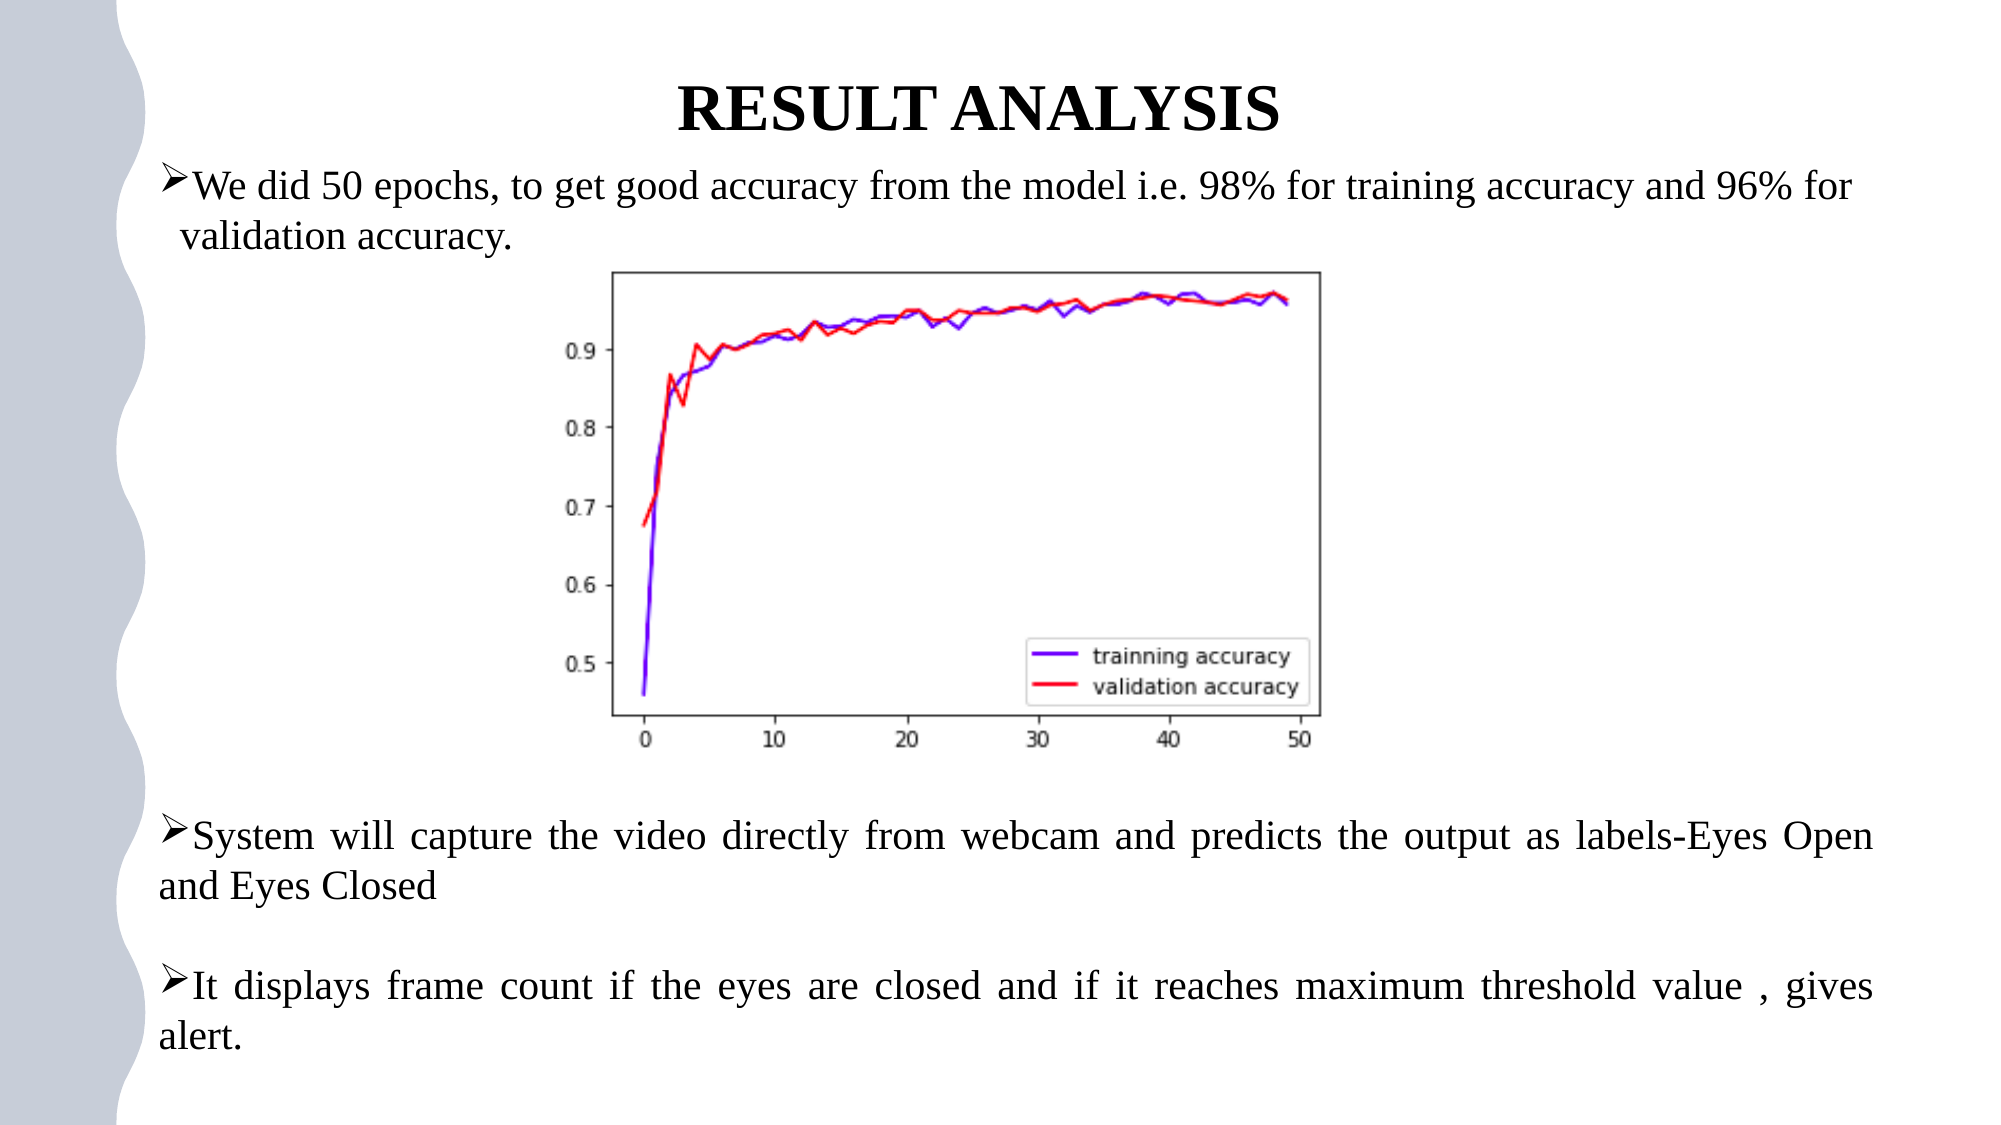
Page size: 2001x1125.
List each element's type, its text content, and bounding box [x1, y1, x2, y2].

text_box RESULT ANALYSIS [473, 56, 1503, 150]
picture [534, 262, 1366, 772]
text_box We did 50 epochs, to get good accuracy from the model i.e. 98% for training accuracy and 96% for validation accuracy. System will capture the video directly from webcam and predicts the output as labels-Eyes Open and Eyes Closed It displays frame count if the eyes are closed and if it reaches maximum threshold value , gives alert. [146, 150, 1891, 1125]
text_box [0, 0, 146, 1125]
